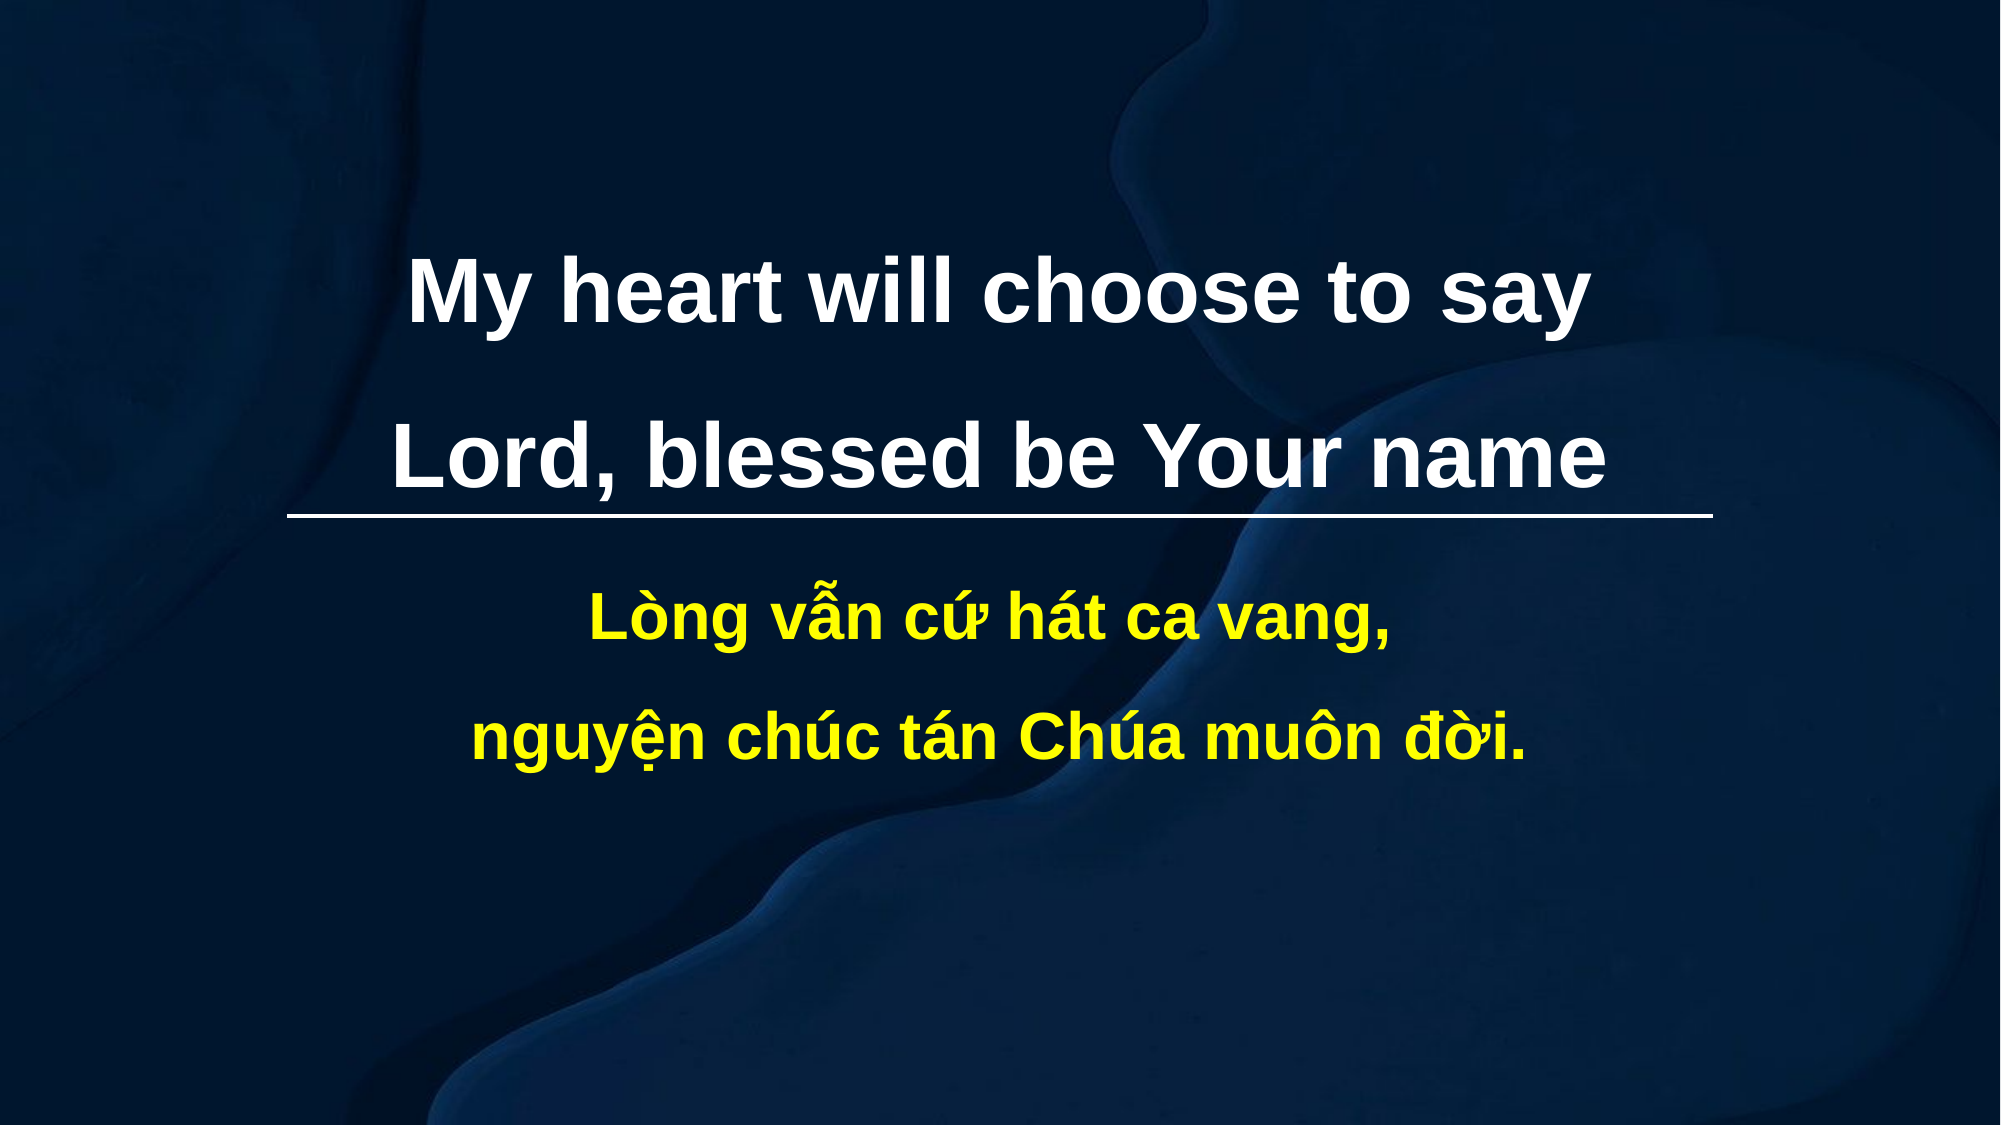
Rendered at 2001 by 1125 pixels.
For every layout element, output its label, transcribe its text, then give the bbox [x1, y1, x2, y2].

text_box My heart will choose to say Lord, blessed be Your name [0, 92, 2000, 506]
text_box Lòng vẫn cứ hát ca vang, nguyện chúc tán Chúa muôn đời. [0, 525, 2000, 781]
picture [0, 0, 2001, 1125]
